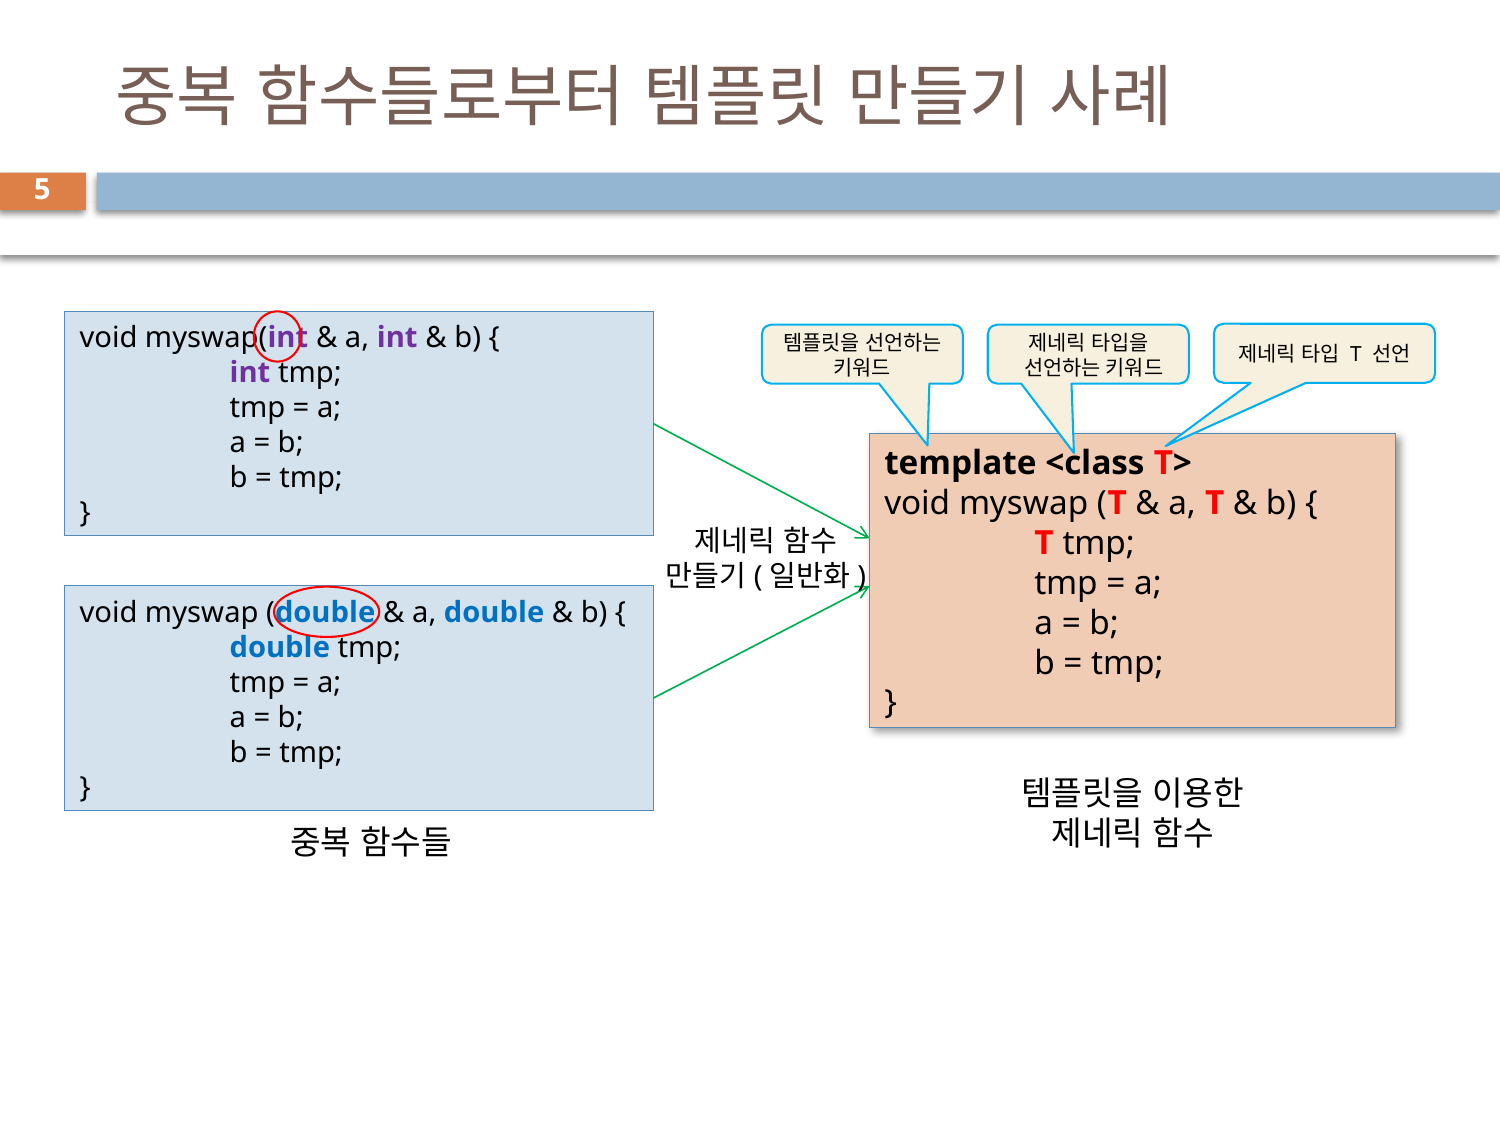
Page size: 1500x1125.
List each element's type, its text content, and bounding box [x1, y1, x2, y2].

text_box 중복 함수들 [275, 814, 467, 869]
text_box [652, 585, 871, 700]
text_box 제네릭 타입을 선언하는 키워드 [986, 323, 1191, 455]
text_box [252, 309, 303, 364]
slide_number 5 [0, 170, 87, 211]
title 중복 함수들로부터 템플릿 만들기 사례 [100, 37, 1438, 149]
text_box void myswap(int & a, int & b) { int tmp; tmp = a; a = b; b = tmp; } [64, 311, 654, 536]
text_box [652, 424, 871, 539]
text_box template <class T> void myswap (T & a, T & b) { T tmp; tmp = a; a = b; b = tmp; } [869, 433, 1396, 728]
text_box [272, 585, 381, 639]
text_box 템플릿을 선언하는 키워드 [760, 323, 965, 447]
text_box void myswap (double & a, double & b) { double tmp; tmp = a; a = b; b = tmp; } [64, 585, 654, 811]
text_box 제네릭 함수 만들기(일반화) [650, 515, 881, 600]
text_box 템플릿을 이용한 제네릭 함수 [1006, 765, 1259, 860]
text_box 제네릭 타입 T 선언 [1164, 322, 1437, 448]
